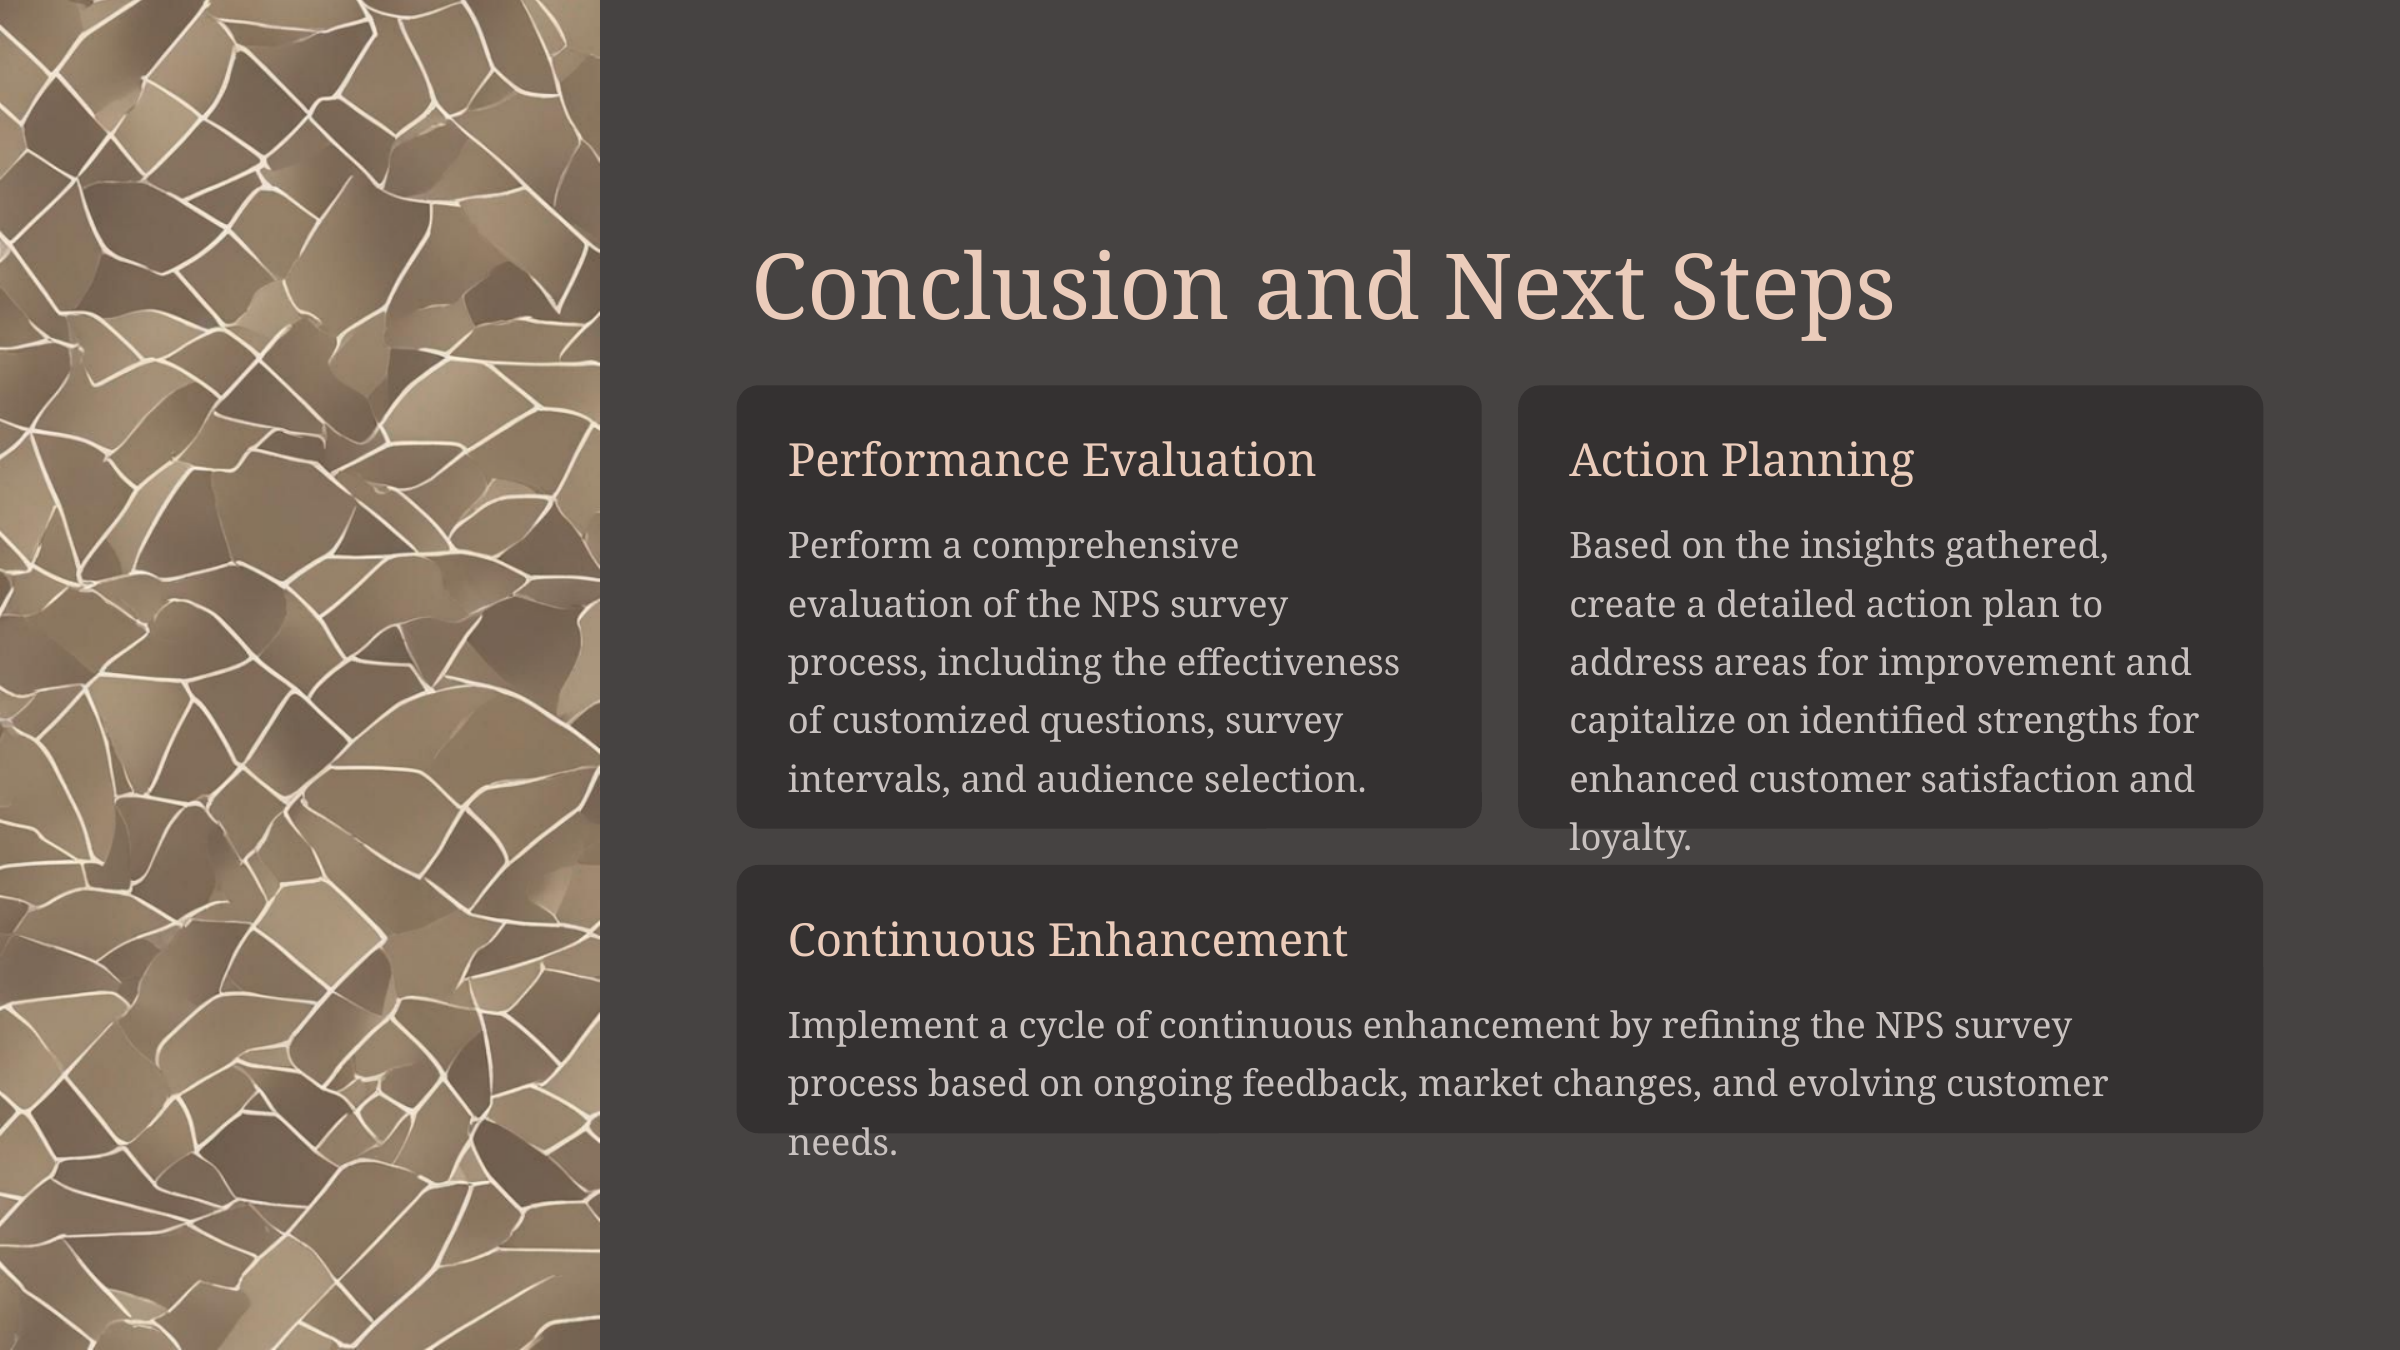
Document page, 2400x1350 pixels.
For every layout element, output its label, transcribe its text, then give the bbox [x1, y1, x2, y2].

text_box Based on the insights gathered, create a detailed action plan to address areas for improvement and capitalize on identified strengths for enhanced customer satisfaction and loyalty. [1554, 500, 2227, 792]
text_box Conclusion and Next Steps [736, 216, 1817, 331]
picture [0, 0, 600, 1350]
text_box [600, 0, 2400, 1350]
text_box Implement a cycle of continuous enhancement by refining the NPS survey process based on ongoing feedback, market changes, and evolving customer needs. [773, 980, 2227, 1097]
text_box Performance Evaluation [773, 421, 1255, 479]
text_box Perform a comprehensive evaluation of the NPS survey process, including the effectiveness of customized questions, survey intervals, and audience selection. [773, 500, 1446, 734]
text_box Continuous Enhancement [773, 901, 1290, 959]
text_box [736, 385, 1482, 829]
text_box [1518, 385, 2264, 829]
text_box Action Planning [1554, 421, 1920, 479]
text_box [736, 864, 2264, 1134]
